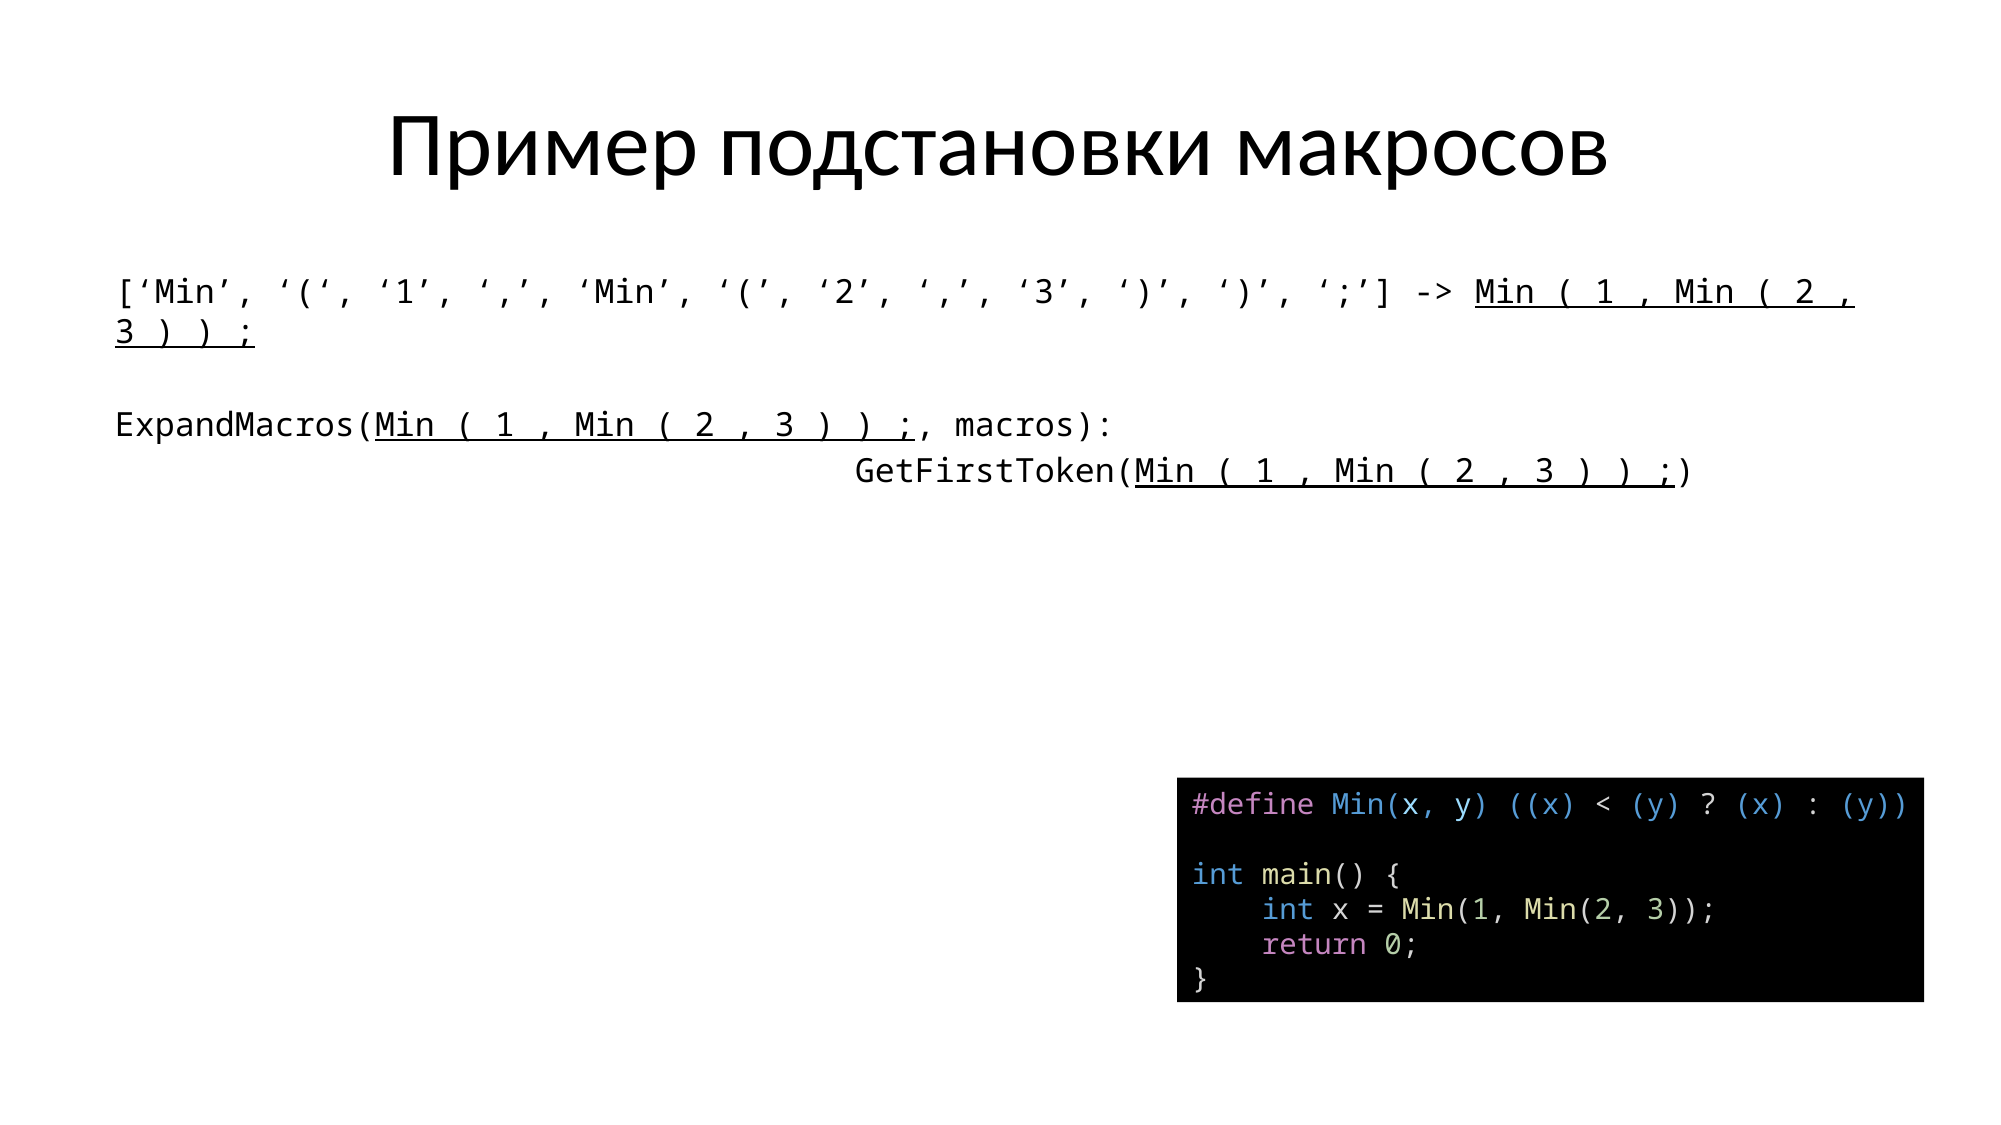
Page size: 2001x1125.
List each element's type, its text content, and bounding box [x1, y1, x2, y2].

title Пример подстановки макросов [99, 45, 1900, 233]
list [‘Min’, ‘(‘, ‘1’, ‘,’, ‘Min’, ‘(’, ‘2’, ‘,’, ‘3’, ‘)’, ‘)’, ‘;’] -> Min ( 1 , Min ( 2 , 3 ) ) ; ExpandMacros(Min ( 1 , Min ( 2 , 3 ) ) ;, macros): (‘Min’, ( 1 , Min ( 2 , 3 ) ) ;) = GetFirstToken(Min ( 1 , Min ( 2 , 3 ) ) ;) ([1, Min ( 2 , 3 )], ; ) = GetTokensForParams(macros[‘Min’], ( 1 , Min ( 2 , 3 ) ) ;) [tokensForX, tokensForY] = [ExpandMacros(1, macros), ExpandMacros(Min ( 2 , 3 ), macros)] ( ( + tokensForX + ) < ( + tokensForY + ) ? ( + tokensForX + ) : ( + tokensForY + ) ) = ReplaceParamsInRhs([tokensForX, tokensForY], macros[‘Min’]) return ExpandMacros( ( ( + tokensForX + ) < ( + tokensForY + ) ? ( + tokensForX + ) : ( + tokensForY + ) ) + ;, {}) [99, 262, 1900, 1005]
text_box #define Min(x, y) ((x) < (y) ? (x) : (y)) int main() { int x = Min(1, Min(2, 3)); return 0; } [1177, 777, 1925, 1003]
